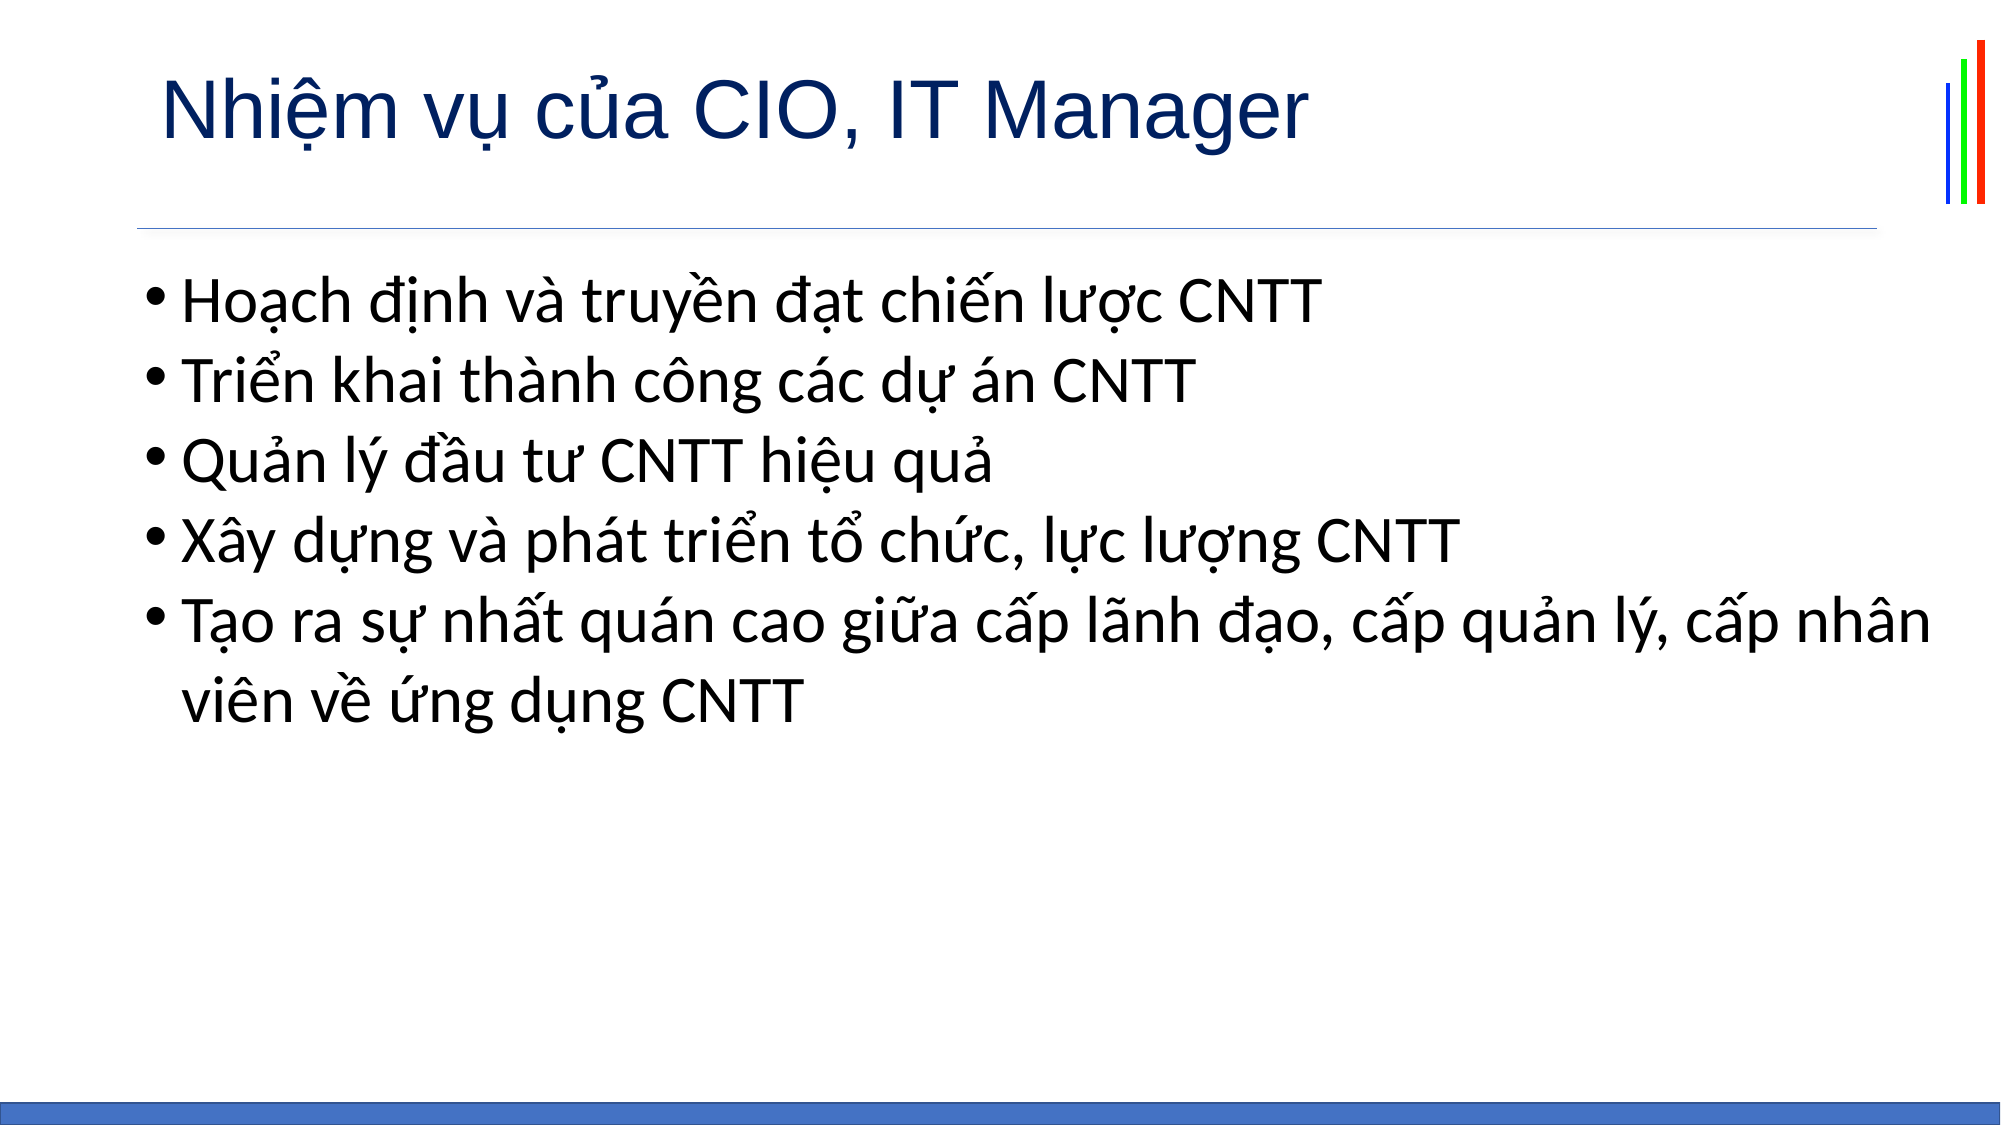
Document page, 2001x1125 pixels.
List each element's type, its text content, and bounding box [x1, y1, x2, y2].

title Nhiệm vụ của CIO, IT Manager [145, 30, 1558, 193]
text_box Hoạch định và truyền đạt chiến lược CNTT Triển khai thành công các dự án CNTT Quản lý đầu tư CNTT hiệu quả Xây dựng và phát triển tổ chức, lực lượng CNTT Tạo ra sự nhất quán cao giữa cấp lãnh đạo, cấp quản lý, cấp nhân viên về ứng dụng CNTT [54, 248, 1971, 823]
